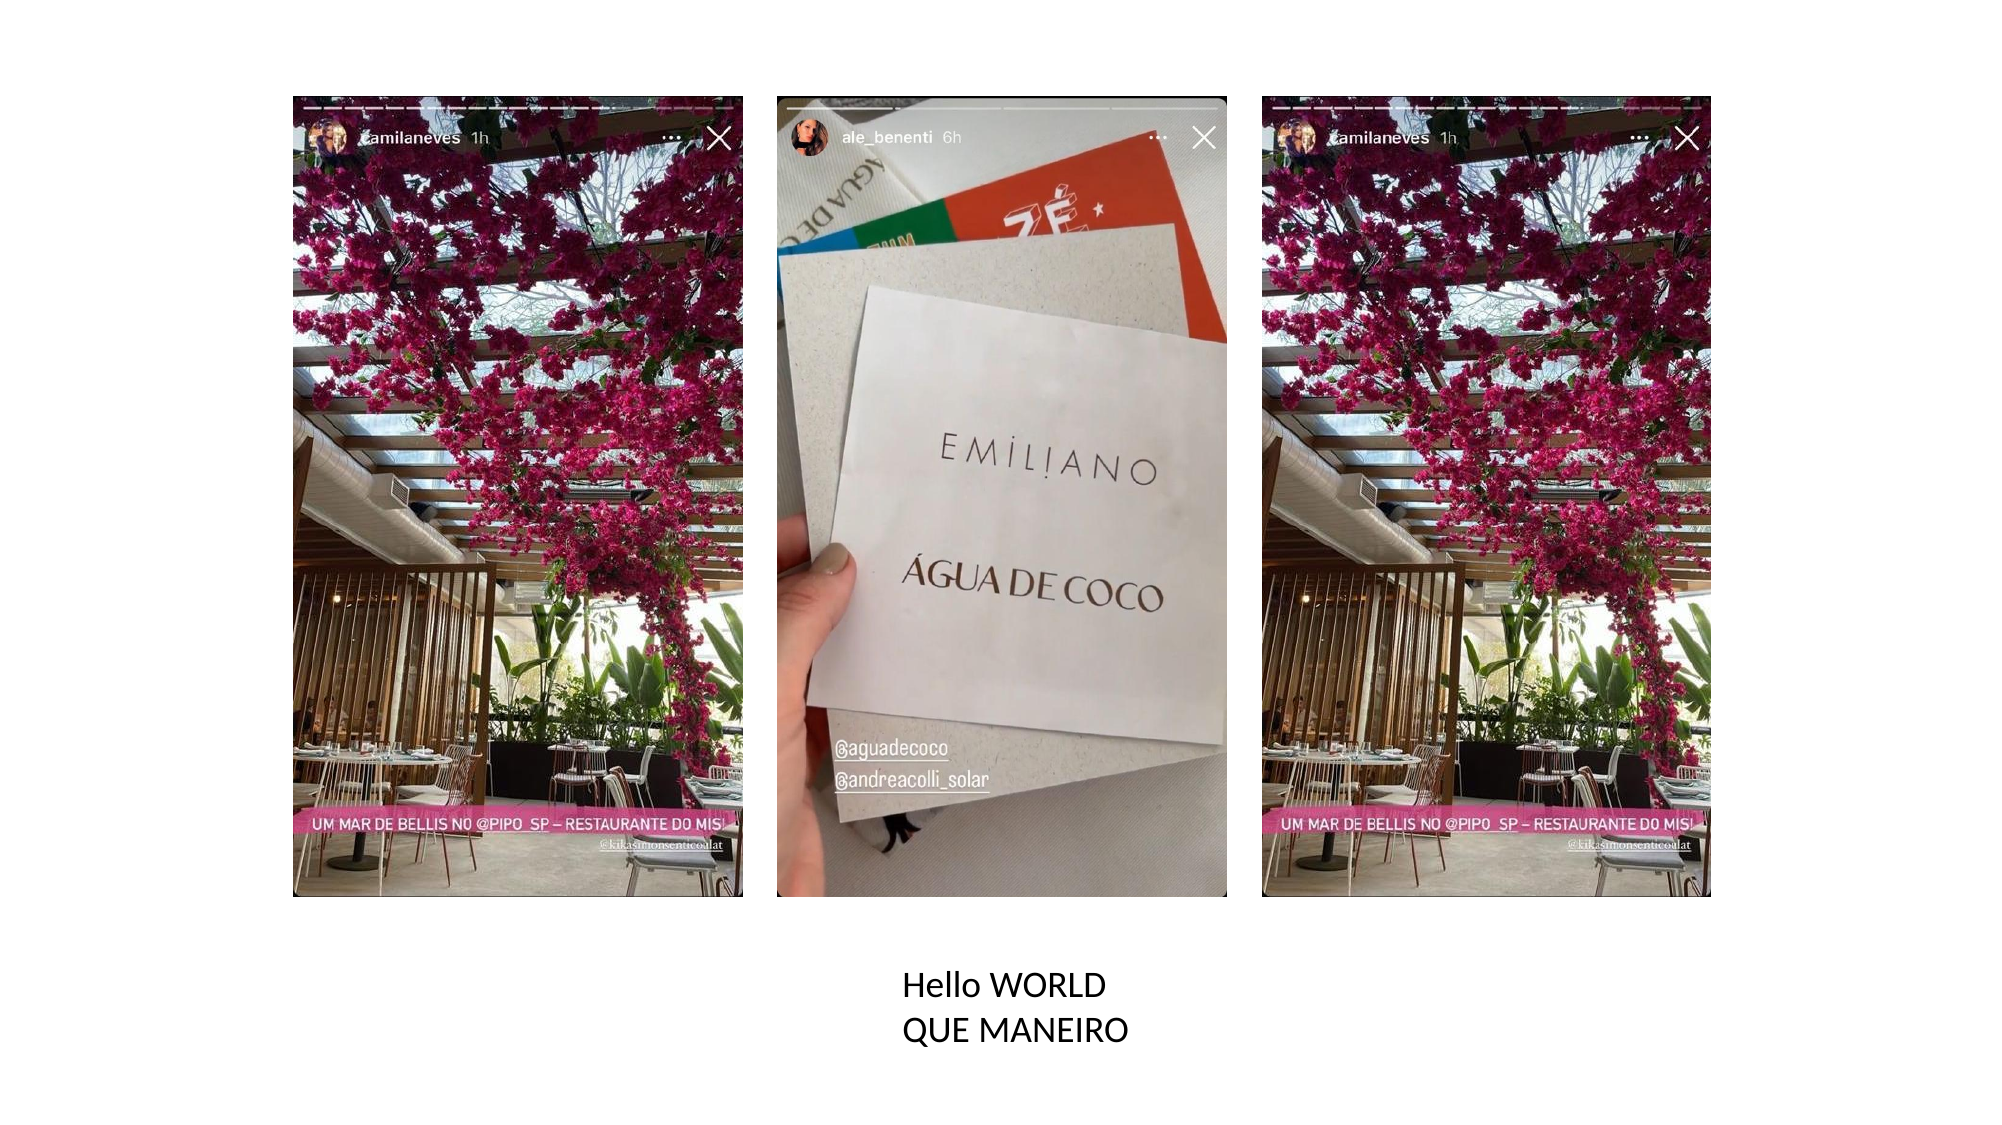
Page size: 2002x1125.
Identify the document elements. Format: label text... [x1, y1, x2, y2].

picture [293, 96, 743, 897]
text_box Hello WORLD QUE MANEIRO [887, 952, 1145, 1058]
picture [777, 96, 1227, 897]
picture [1261, 96, 1712, 897]
